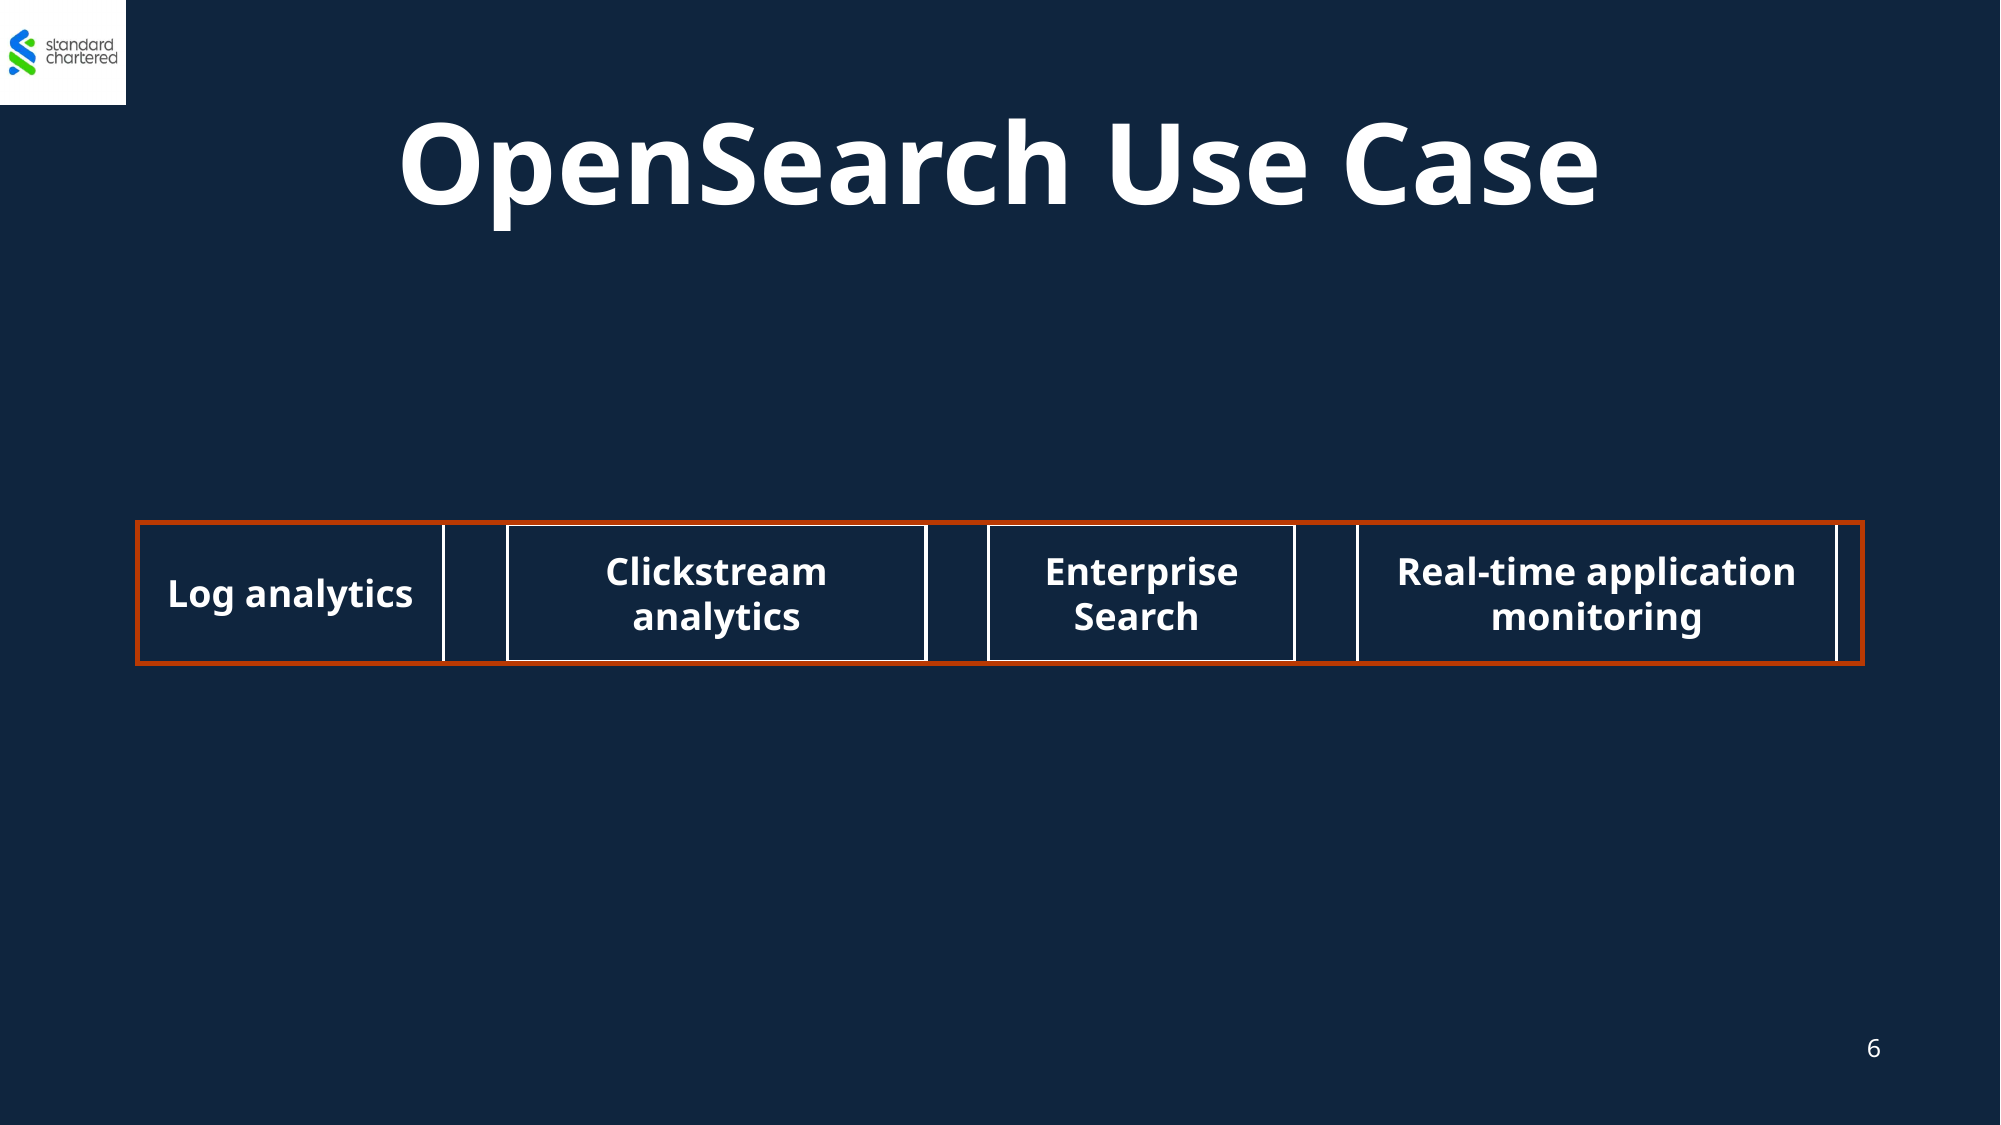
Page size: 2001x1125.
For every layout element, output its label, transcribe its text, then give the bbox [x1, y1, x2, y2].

text_box 6 [1836, 1019, 1912, 1080]
picture [0, 0, 126, 105]
title OpenSearch Use Case [137, 59, 1863, 278]
text_box [136, 522, 1863, 665]
